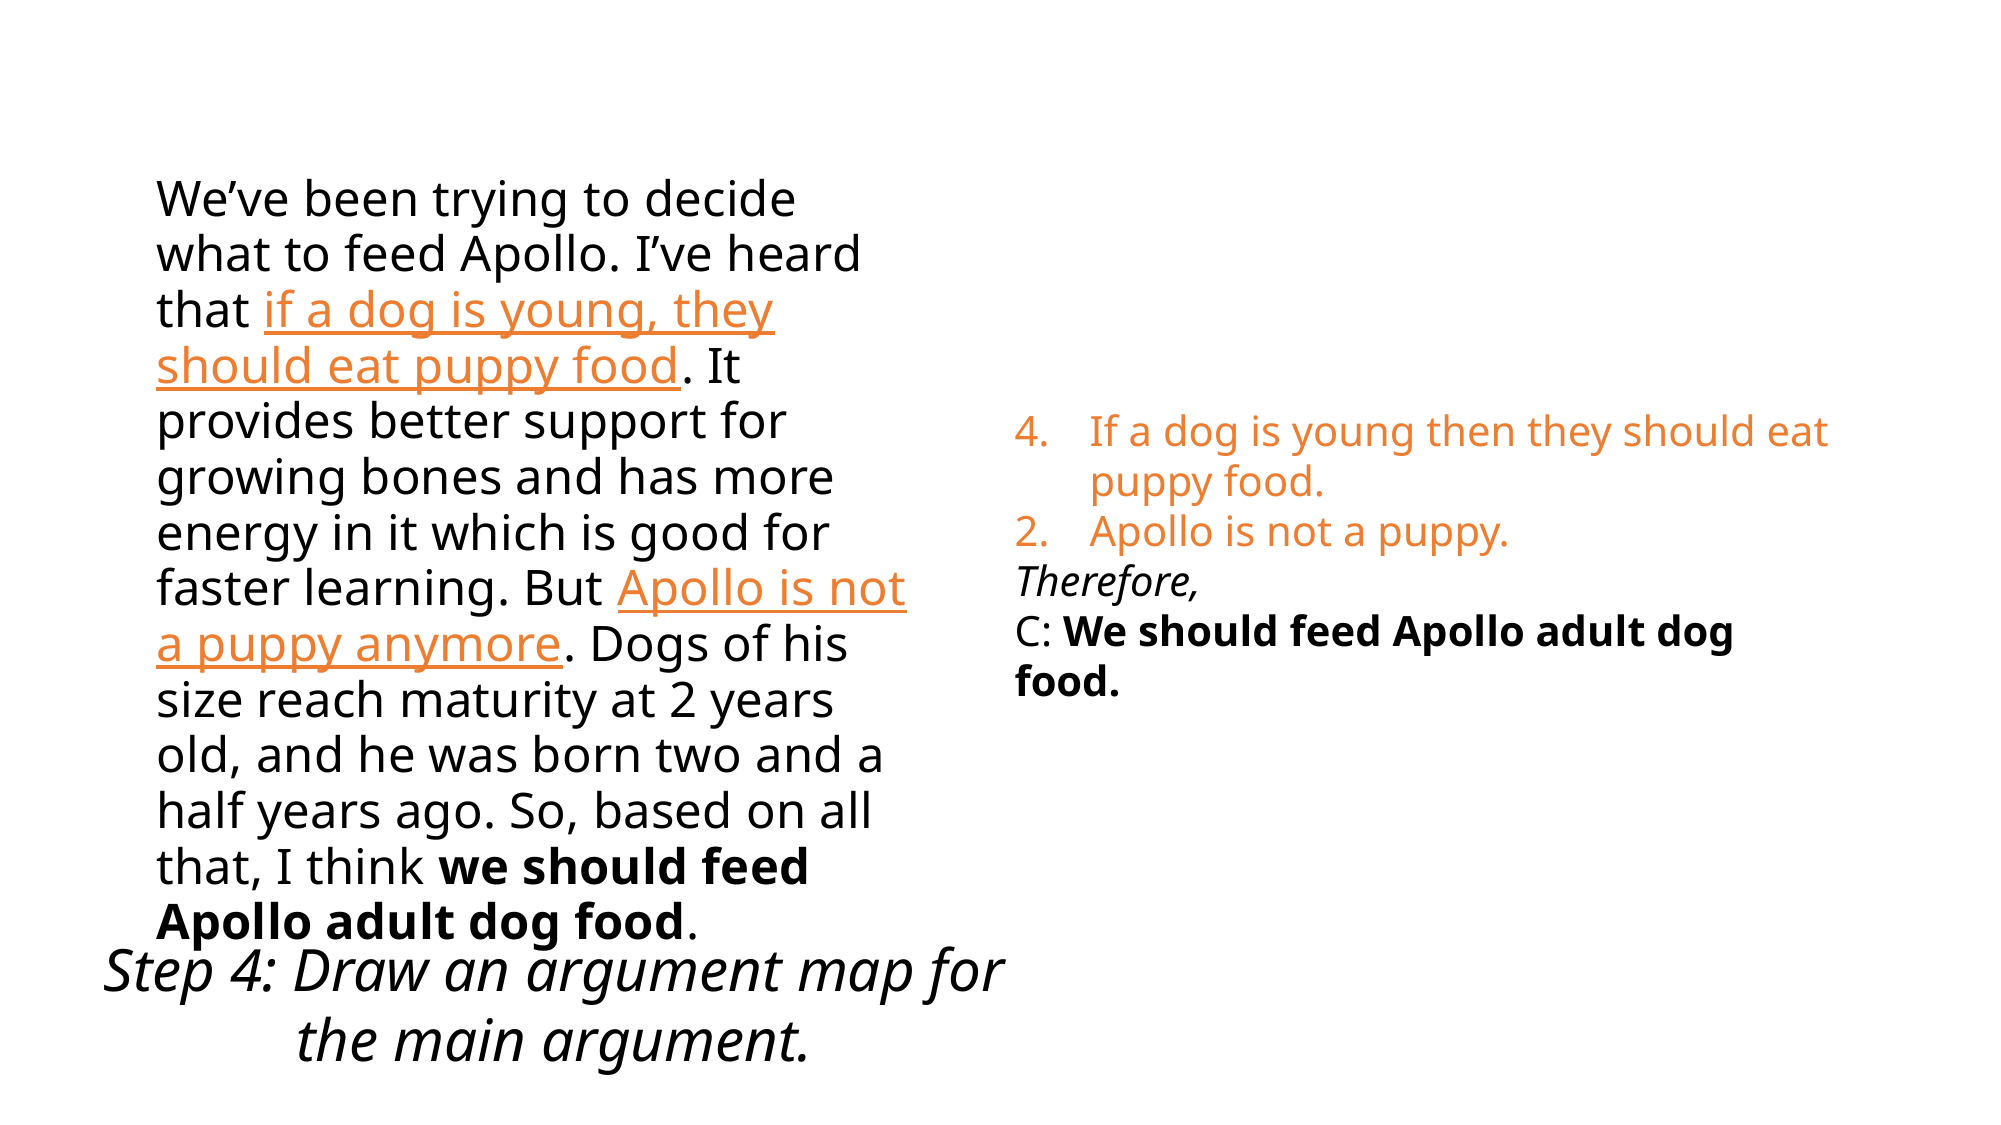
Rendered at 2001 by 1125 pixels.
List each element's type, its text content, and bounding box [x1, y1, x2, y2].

text_box Step 4: Draw an argument map for the main argument. [63, 926, 1046, 1081]
text_box We’ve been trying to decide what to feed Apollo. I’ve heard that if a dog is young, they should eat puppy food. It provides better support for growing bones and has more energy in it which is good for faster learning. But Apollo is not a puppy anymore. Dogs of his size reach maturity at 2 years old, and he was born two and a half years ago. So, based on all that, I think we should feed Apollo adult dog food. [141, 164, 934, 926]
text_box Puppy food provides better support for growing bones. Puppy food has more energy in it. Therefore, Puppy food is good for fast learning. Therefore, If a dog is young then they should eat puppy food. Apollo is not a puppy. Therefore, C: We should feed Apollo adult dog food. [999, 97, 1847, 713]
